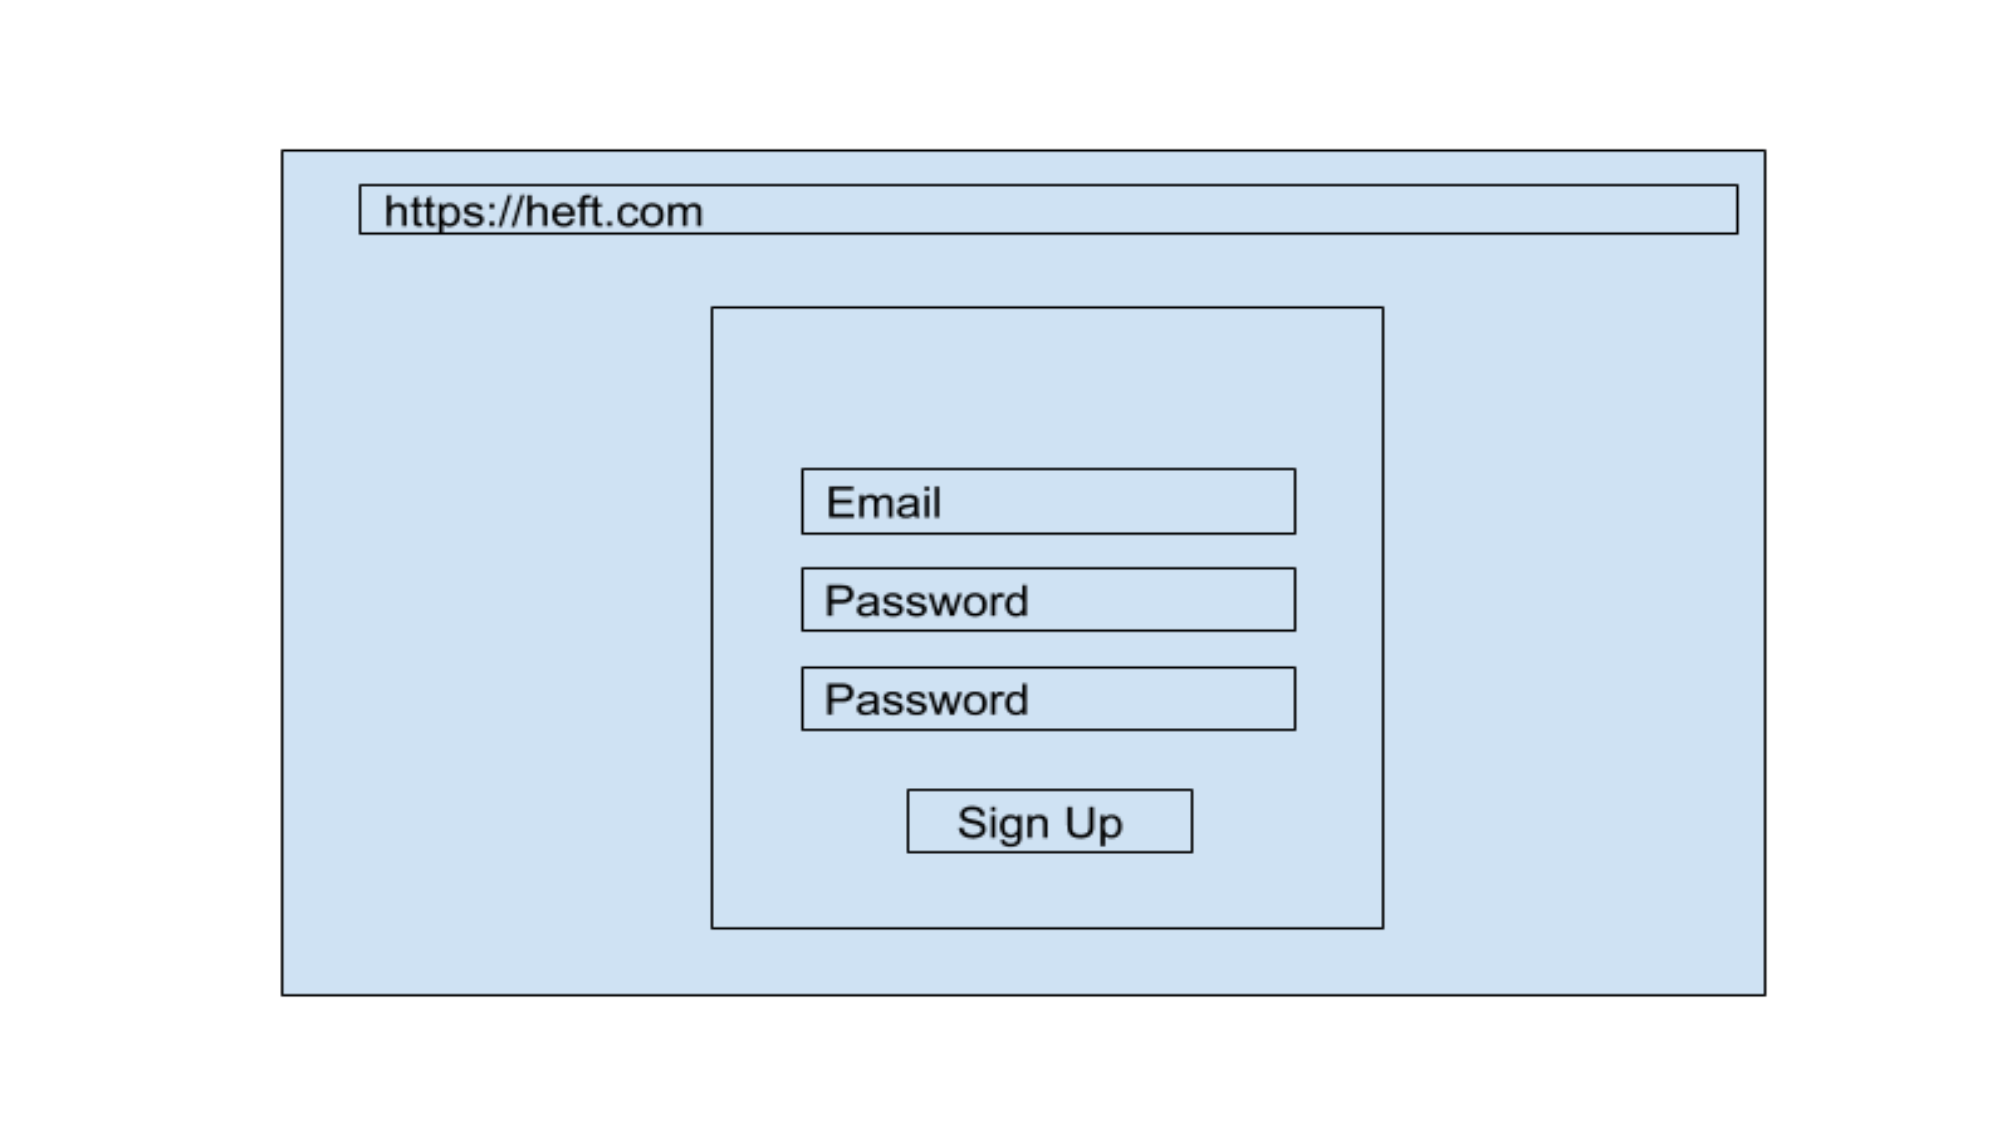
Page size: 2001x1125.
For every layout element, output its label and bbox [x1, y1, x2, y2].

list [0, 0, 2000, 1125]
